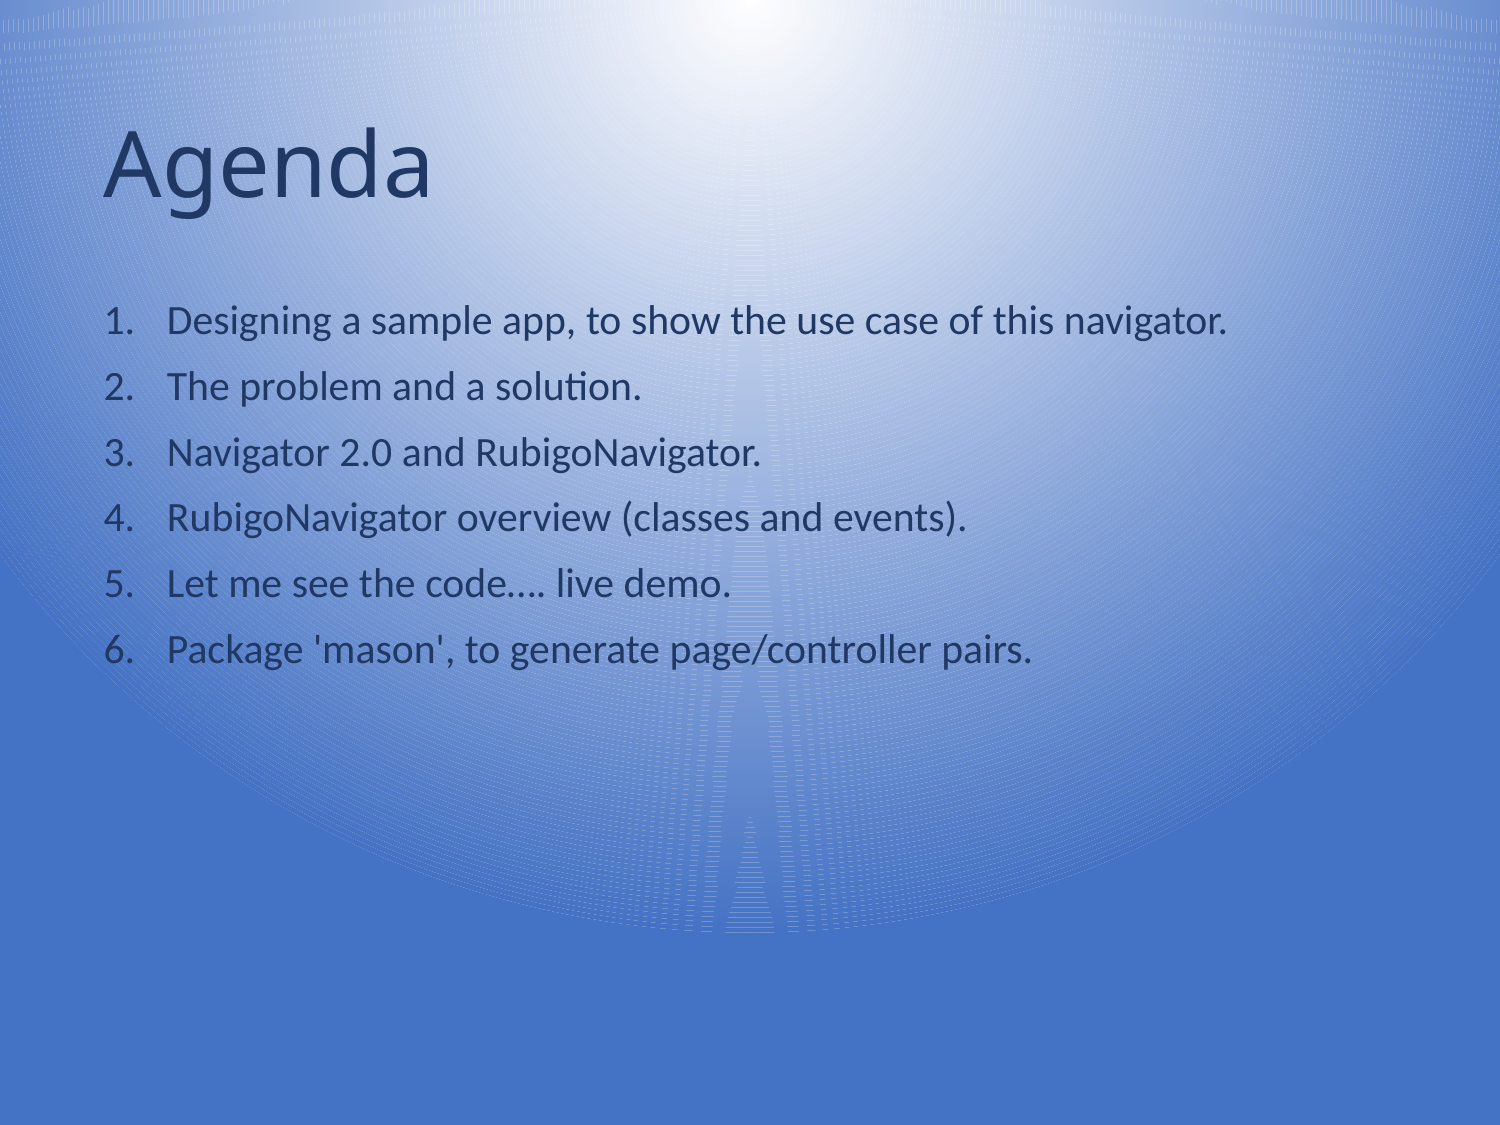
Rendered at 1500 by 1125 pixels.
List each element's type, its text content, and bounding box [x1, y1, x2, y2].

title Agenda [88, 59, 1416, 277]
subtitle Designing a sample app, to show the use case of this navigator. The problem and a solution. Navigator 2.0 and RubigoNavigator. RubigoNavigator overview (classes and events). Let me see the code…. live demo. Package 'mason', to generate page/controller pairs. [88, 290, 1416, 697]
